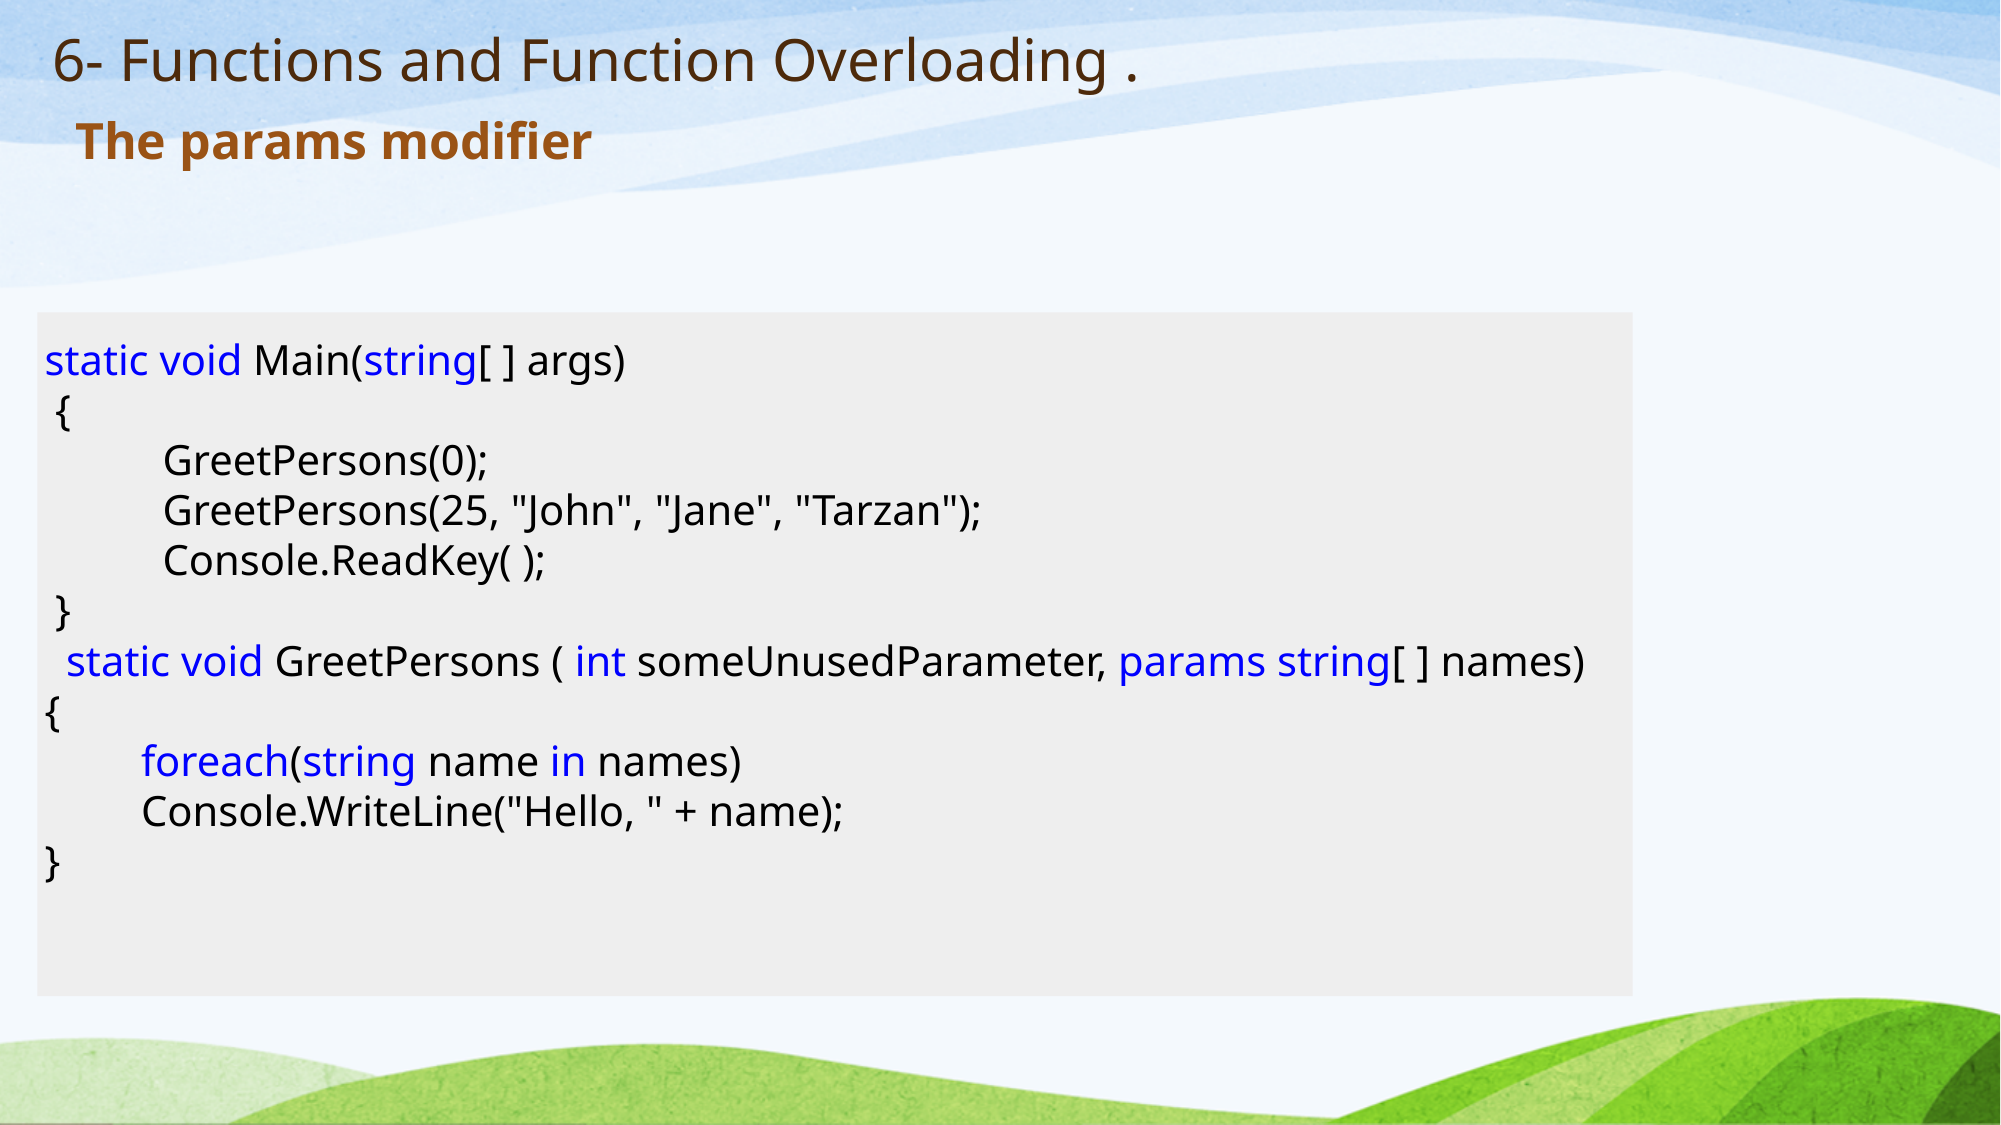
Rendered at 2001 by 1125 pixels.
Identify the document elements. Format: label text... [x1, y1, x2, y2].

text_box The params modifier [60, 102, 1739, 177]
picture [0, 0, 2001, 1125]
text_box static void Main(string[ ] args) { GreetPersons(0); GreetPersons(25, "John", "Jane", "Tarzan"); Console.ReadKey( ); } static void GreetPersons ( int someUnusedParameter, params string[ ] names) { foreach(string name in names) Console.WriteLine("Hello, " + name); } [37, 312, 1633, 997]
title 6- Functions and Function Overloading . [37, 14, 1688, 103]
